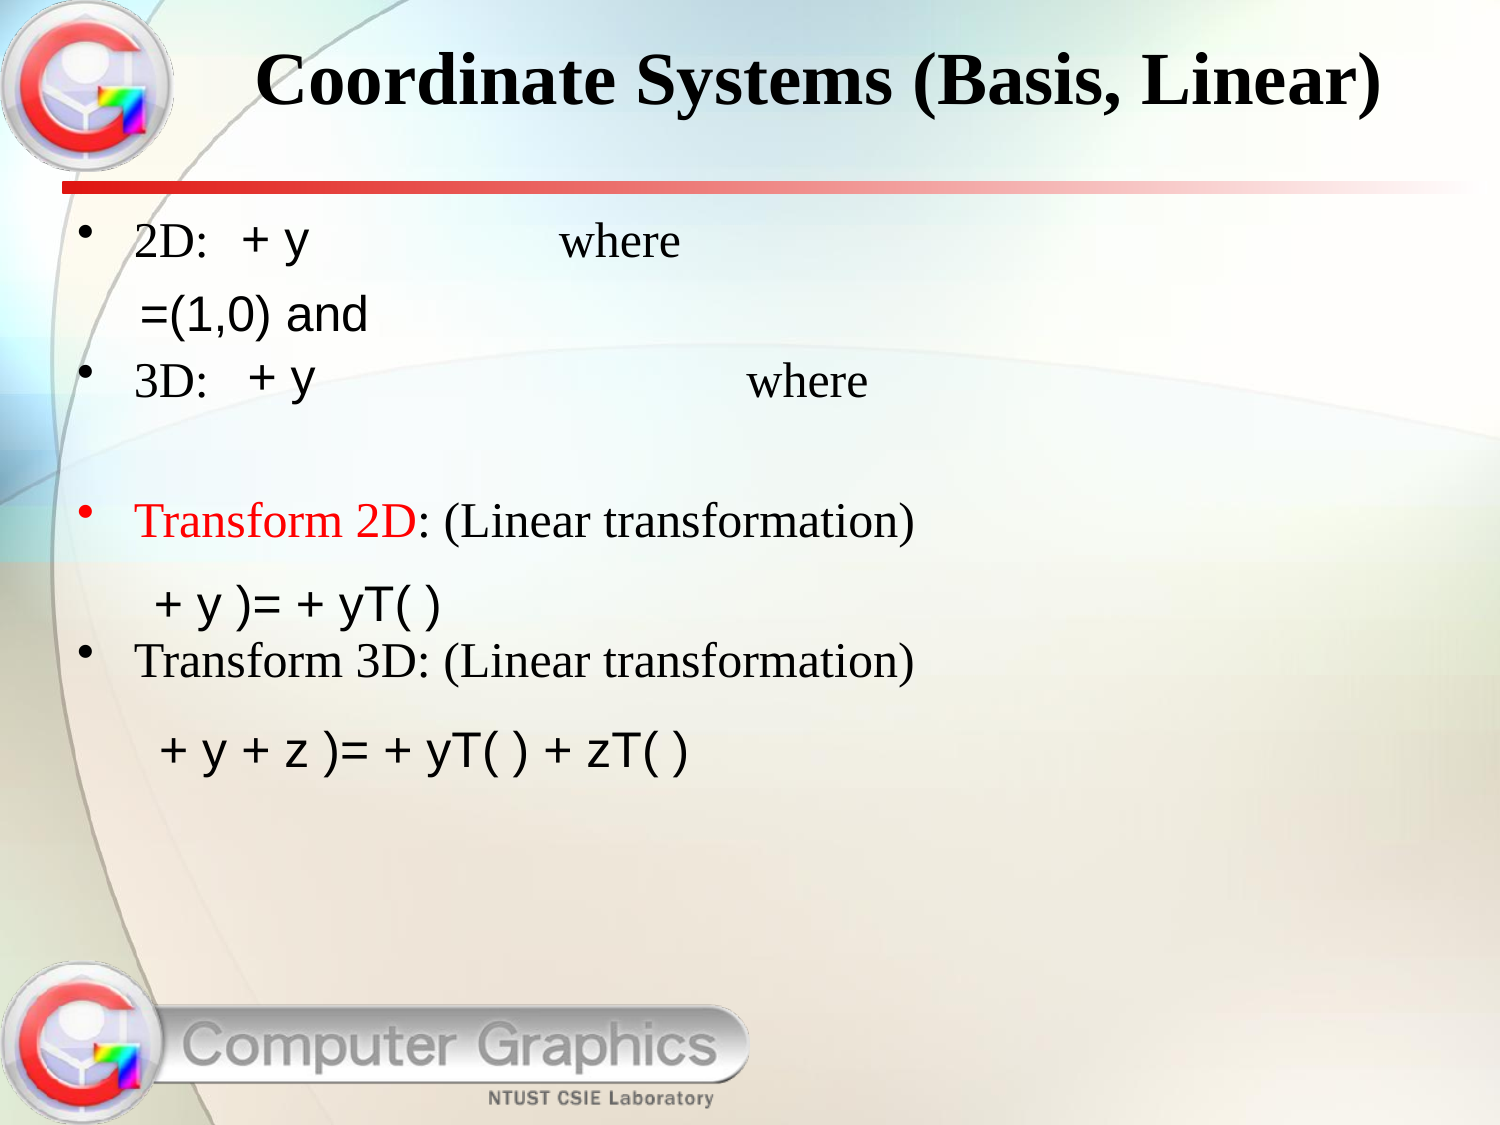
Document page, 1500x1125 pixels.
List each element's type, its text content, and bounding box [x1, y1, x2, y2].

picture [0, 0, 1500, 1125]
title Coordinate Systems (Basis, Linear) [174, 12, 1463, 138]
list 2D: where 3D: where Transform 2D: (Linear transformation) Transform 3D: (Linear transformation) [62, 199, 1463, 1001]
